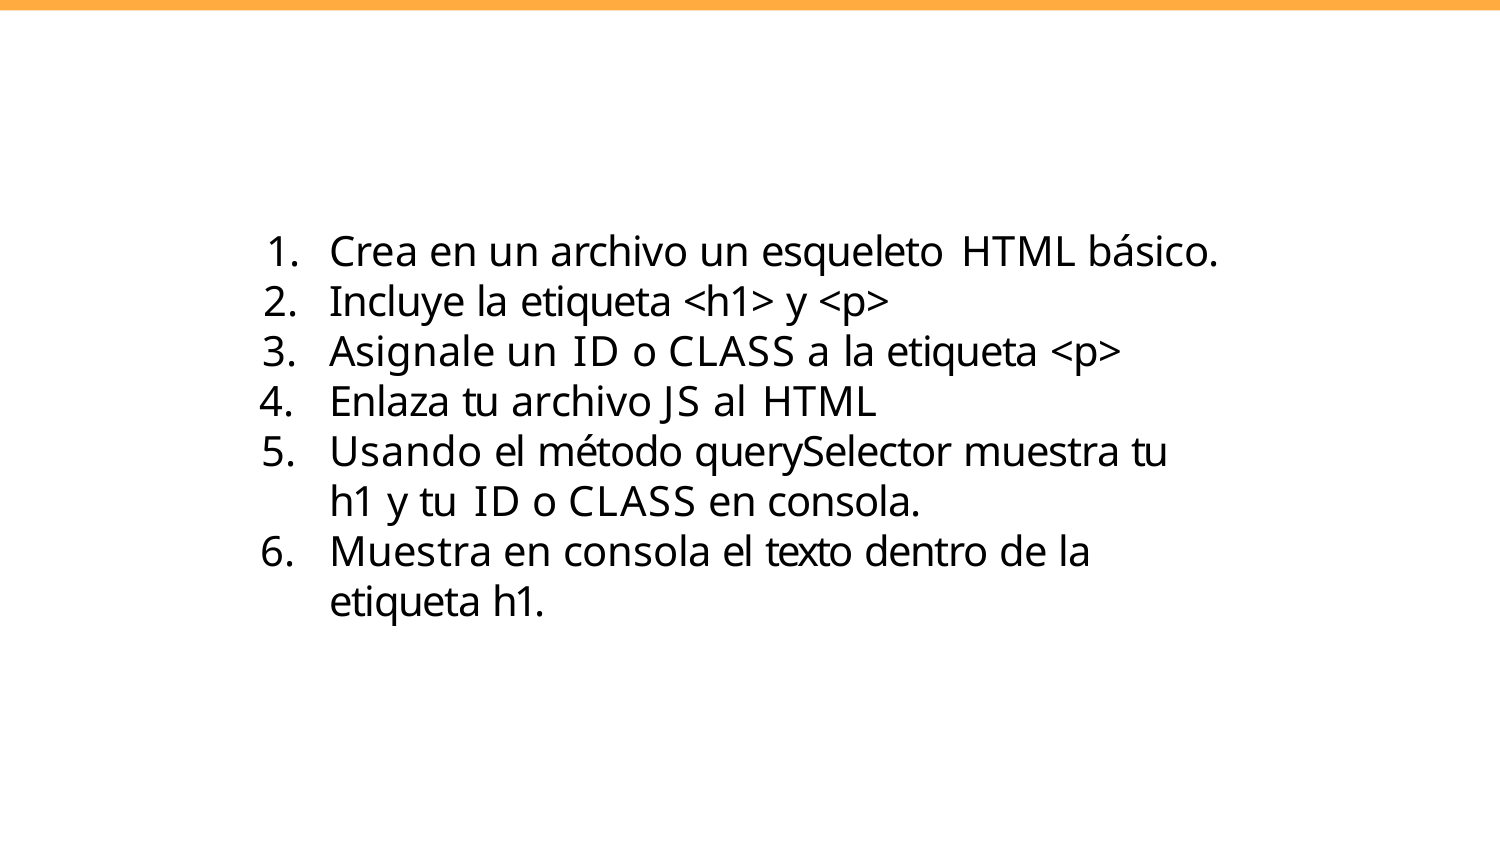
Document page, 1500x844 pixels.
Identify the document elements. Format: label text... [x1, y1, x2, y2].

text_box Crea en un archivo un esqueleto HTML básico. Incluye la etiqueta <h1> y <p> Asignale un ID o CLASS a la etiqueta <p> Enlaza tu archivo JS al HTML Usando el método querySelector muestra tu h1 y tu ID o CLASS en consola. Muestra en consola el texto dentro de la etiqueta h1. [257, 222, 1225, 625]
